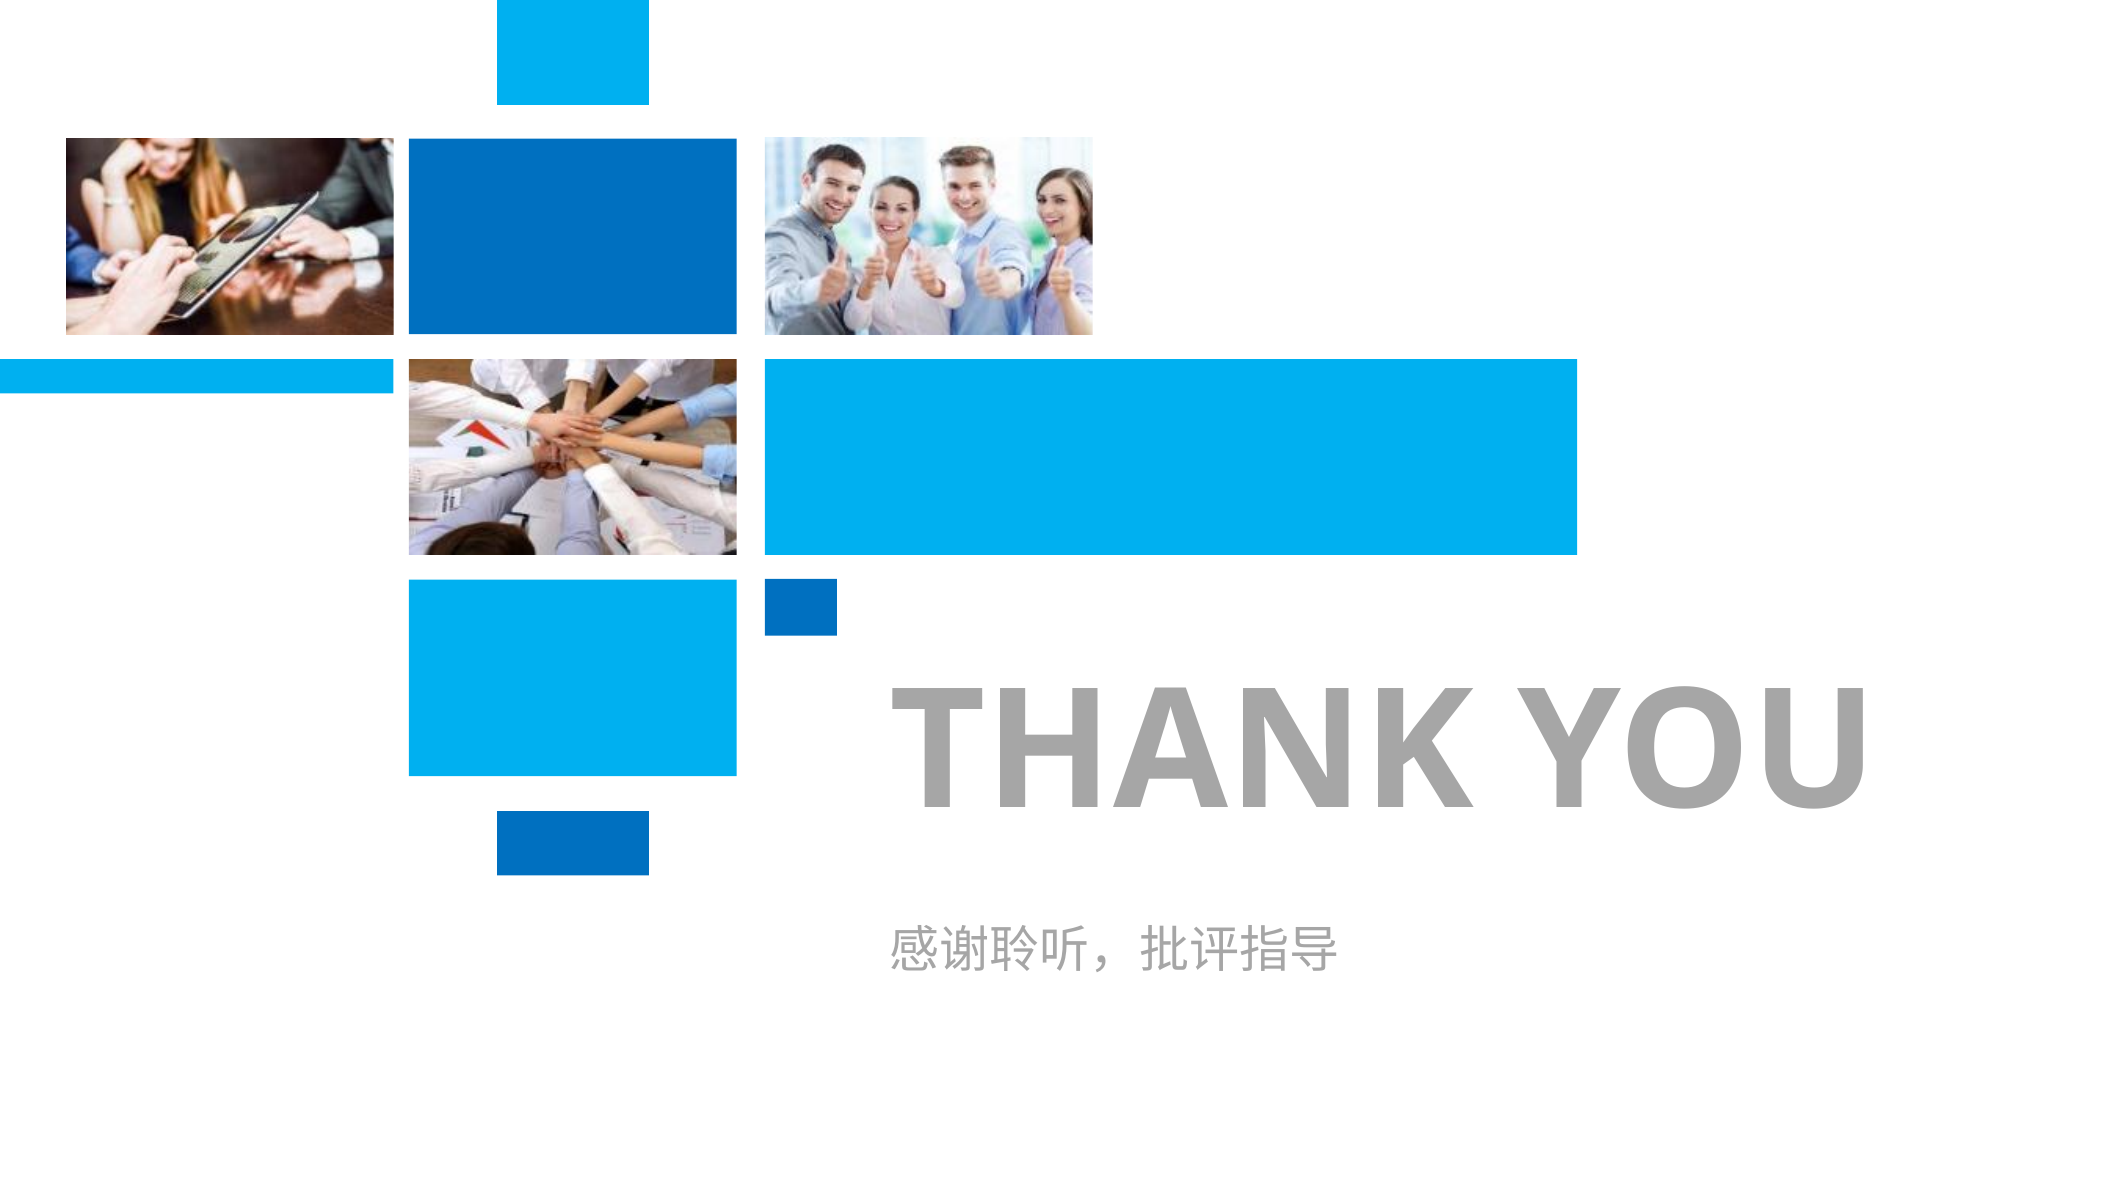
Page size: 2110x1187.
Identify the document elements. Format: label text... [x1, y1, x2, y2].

text_box [497, 0, 649, 105]
text_box 感谢聆听，批评指导 [889, 917, 1374, 978]
text_box [66, 138, 394, 335]
text_box [497, 811, 649, 876]
text_box [408, 579, 737, 777]
text_box [408, 138, 737, 335]
text_box THANK YOU [889, 641, 1957, 842]
text_box [764, 137, 1093, 335]
text_box [0, 359, 394, 394]
text_box [764, 359, 1578, 555]
text_box [408, 359, 737, 555]
text_box [764, 578, 837, 636]
